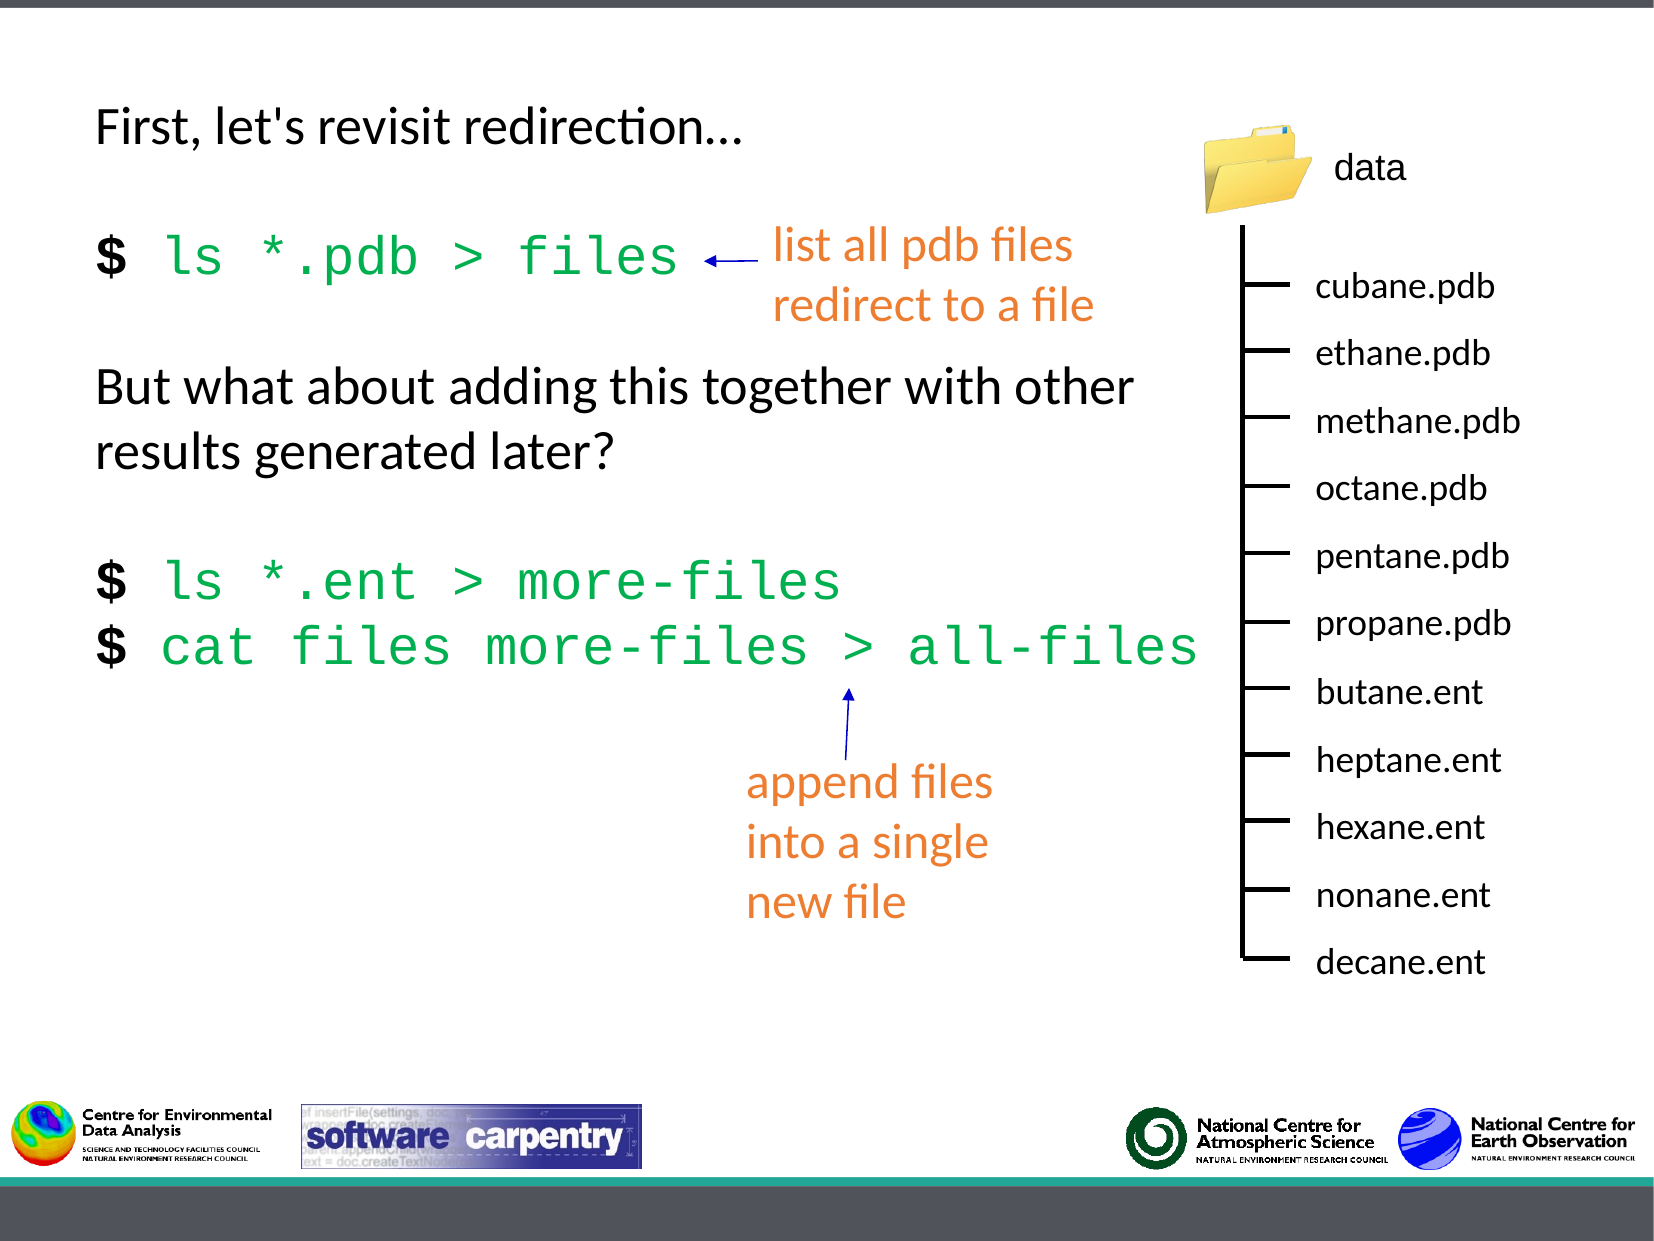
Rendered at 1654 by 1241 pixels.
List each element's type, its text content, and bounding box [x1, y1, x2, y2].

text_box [703, 204, 1148, 347]
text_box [730, 687, 1035, 931]
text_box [1242, 224, 1538, 655]
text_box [1200, 111, 1423, 227]
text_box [1242, 618, 1519, 993]
text_box First, let's revisit redirection… $ ls *.pdb > files But what about adding this together with other results generated later? $ ls *.ent > more-files $ cat files more-files > all-files [80, 83, 1243, 878]
picture [0, 0, 1654, 1241]
